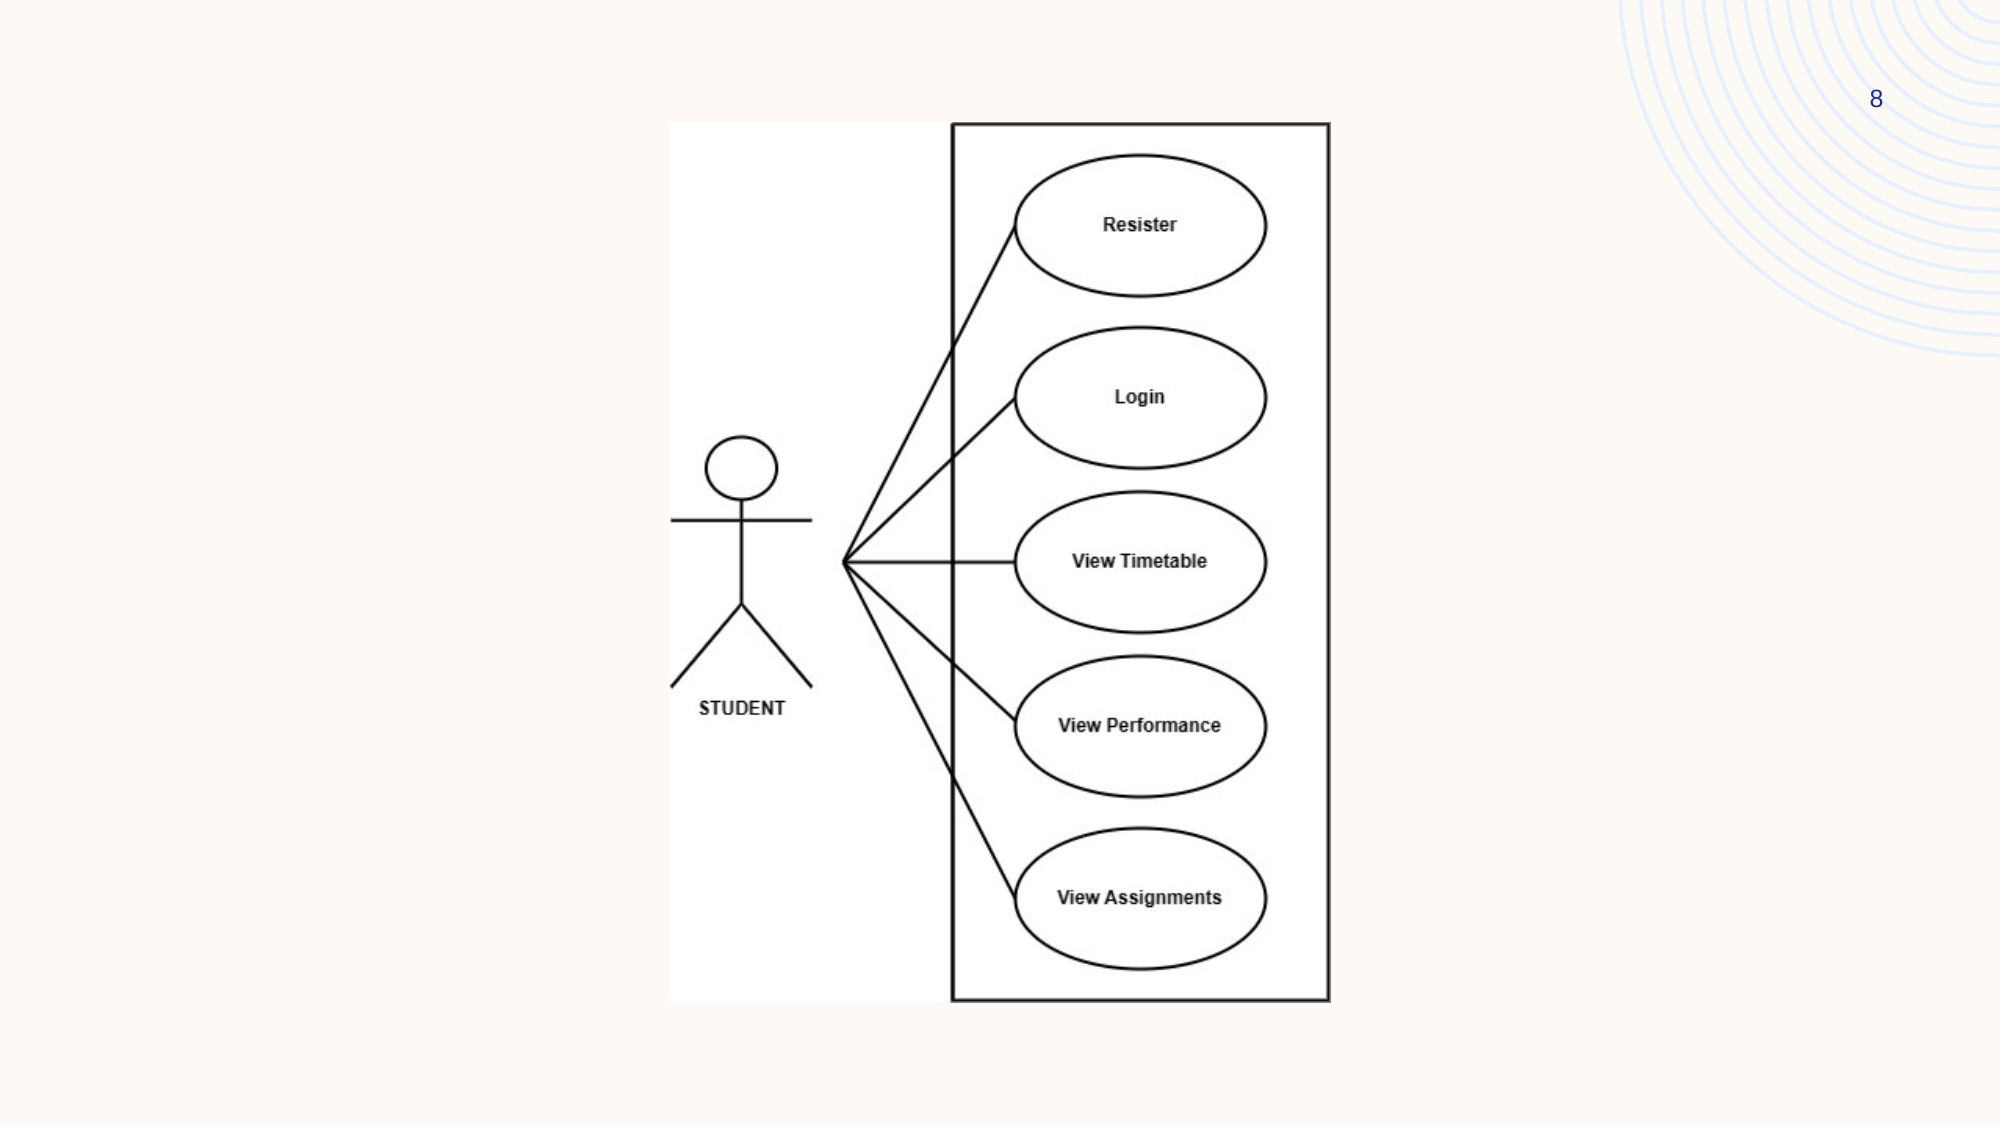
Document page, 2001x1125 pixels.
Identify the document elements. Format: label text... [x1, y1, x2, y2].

picture [669, 122, 1331, 1003]
slide_number 8 [1795, 75, 1958, 120]
